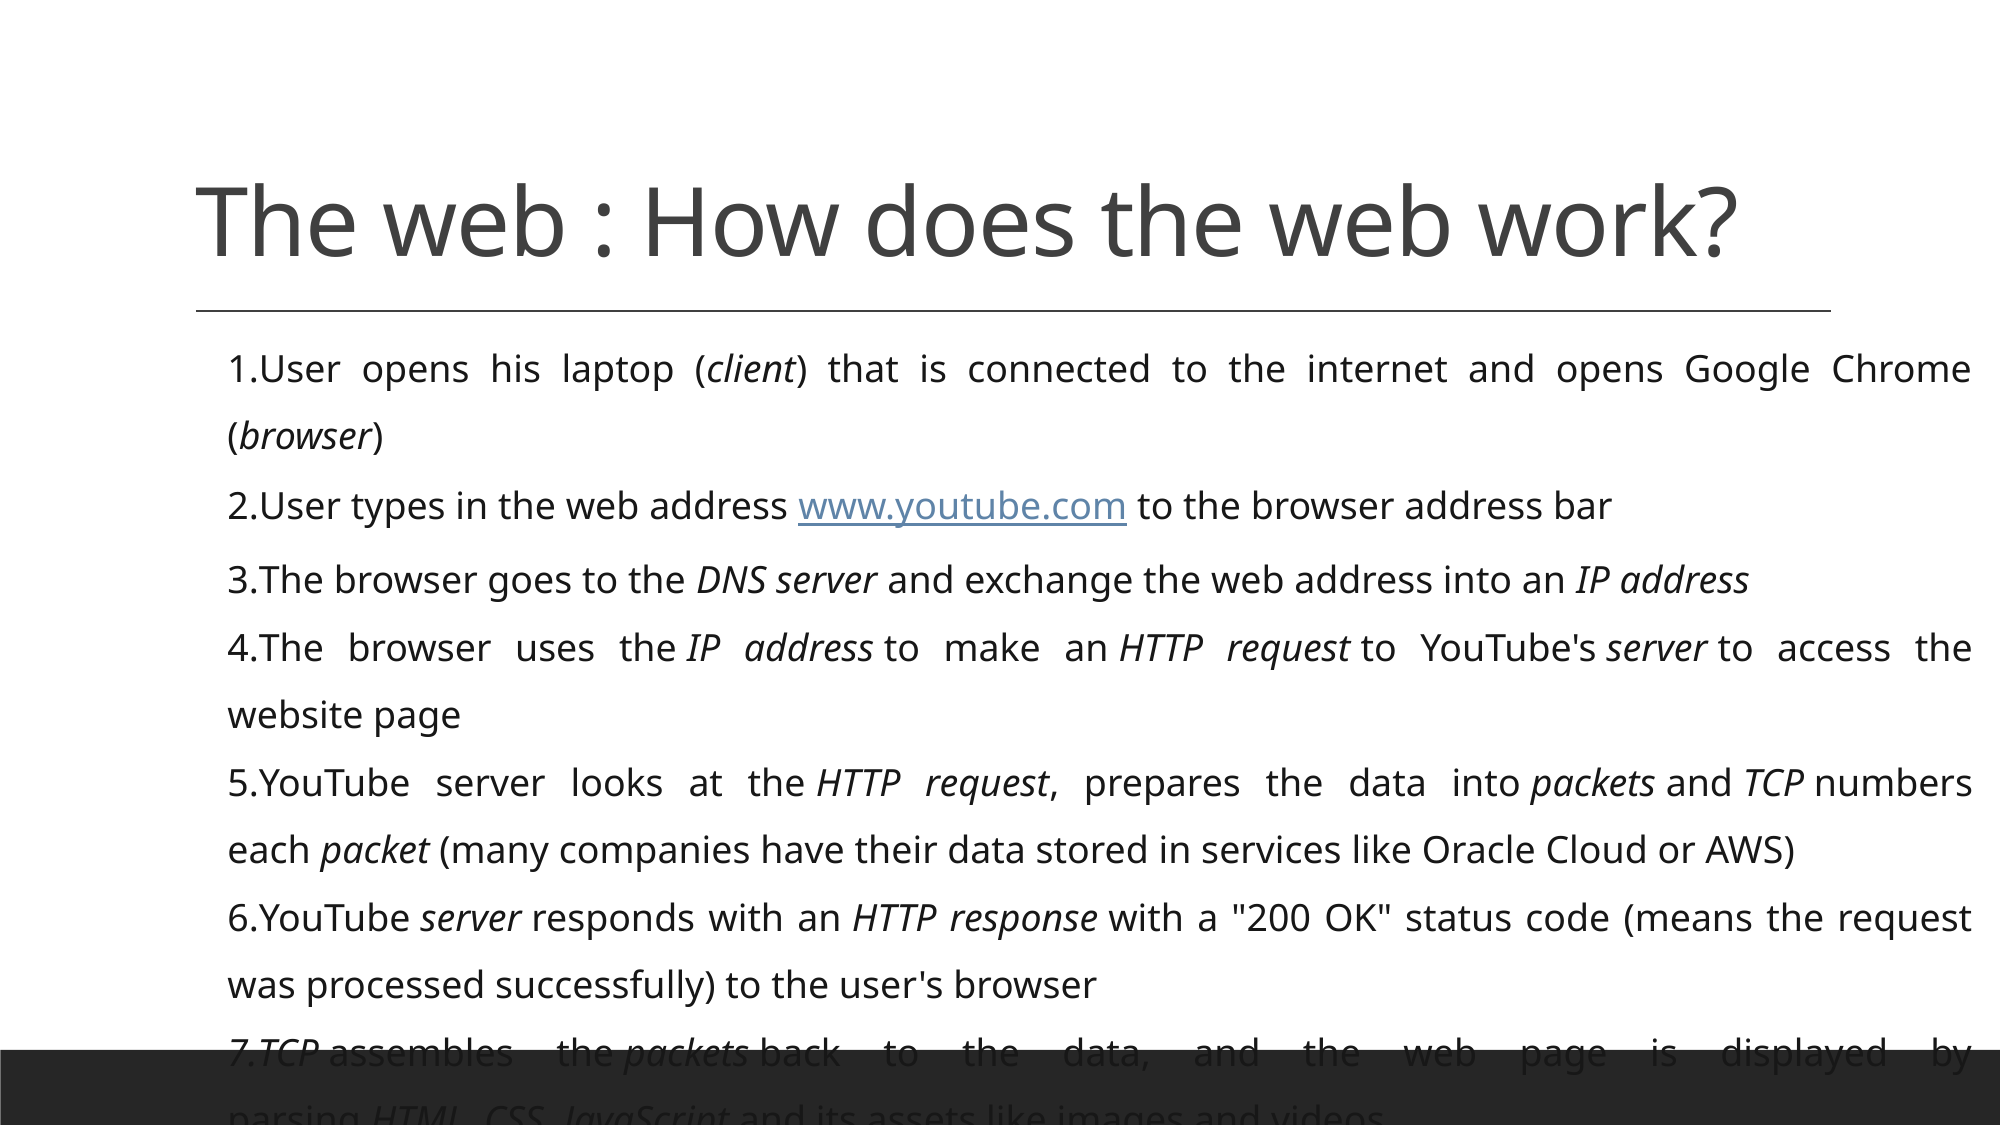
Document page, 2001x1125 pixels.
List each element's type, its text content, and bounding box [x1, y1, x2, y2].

text_box User opens his laptop (client) that is connected to the internet and opens Google Chrome (browser) User types in the web address www.youtube.com to the browser address bar The browser goes to the DNS server and exchange the web address into an IP address The browser uses the IP address to make an HTTP request to YouTube's server to access the website page YouTube server looks at the HTTP request, prepares the data into packets and TCP numbers each packet (many companies have their data stored in services like Oracle Cloud or AWS) YouTube server responds with an HTTP response with a "200 OK" status code (means the request was processed successfully) to the user's browser TCP assembles the packets back to the data, and the web page is displayed by parsing HTML, CSS, JavaScript and its assets like images and videos [212, 314, 1988, 1125]
title The web : How does the web work? [180, 47, 1830, 285]
